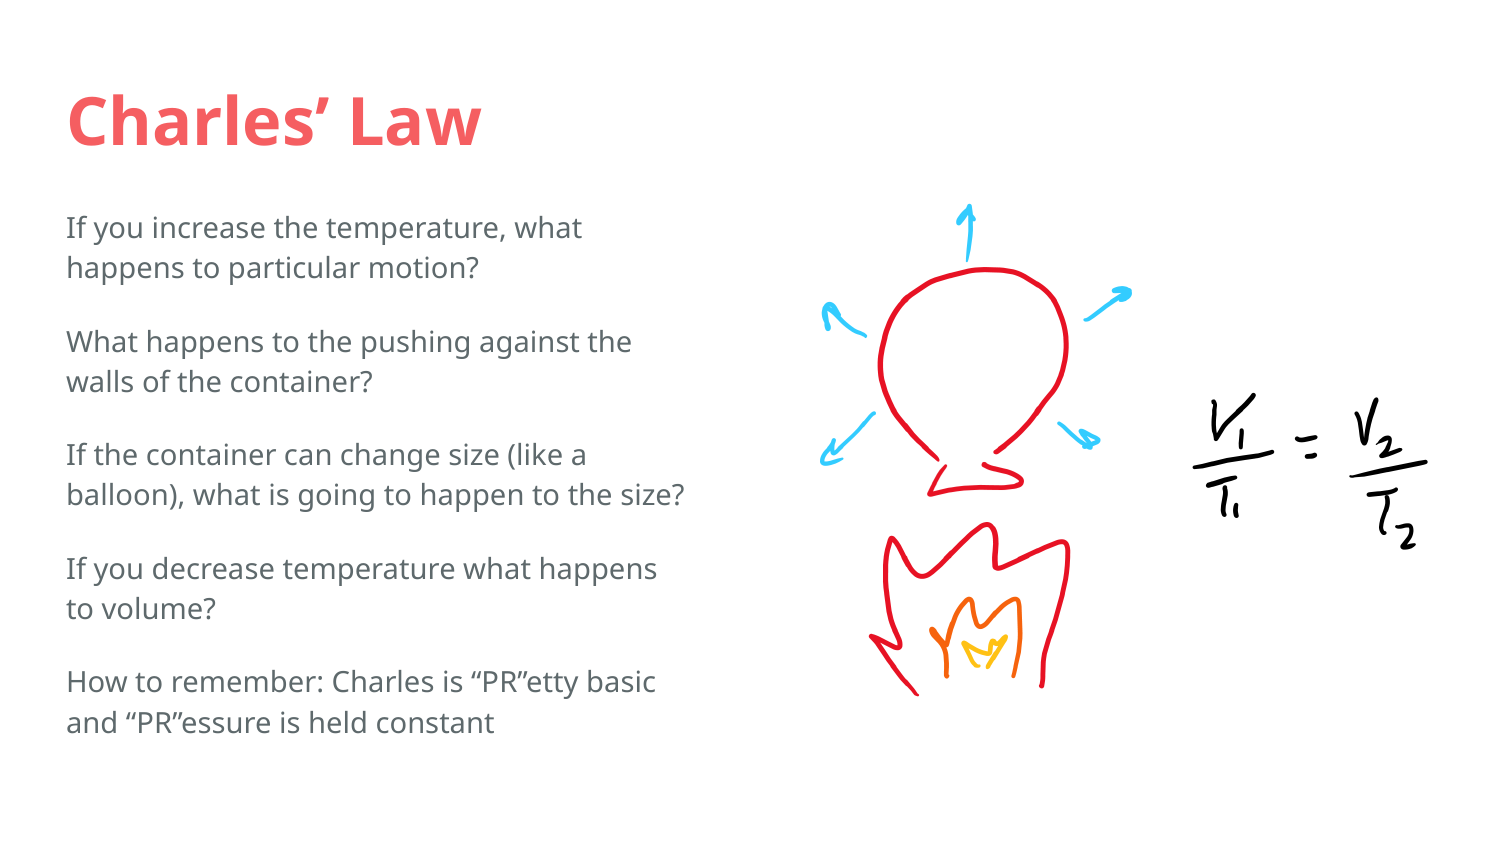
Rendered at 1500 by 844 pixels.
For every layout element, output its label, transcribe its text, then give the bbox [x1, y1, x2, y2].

picture [732, 191, 1476, 740]
title Charles’ Law [51, 64, 1449, 167]
list If you increase the temperature, what happens to particular motion? What happens to the pushing against the walls of the container? If the container can change size (like a balloon), what is going to happen to the size? If you decrease temperature what happens to volume? How to remember: Charles is “PR”etty basic and “PR”essure is held constant [51, 189, 708, 750]
